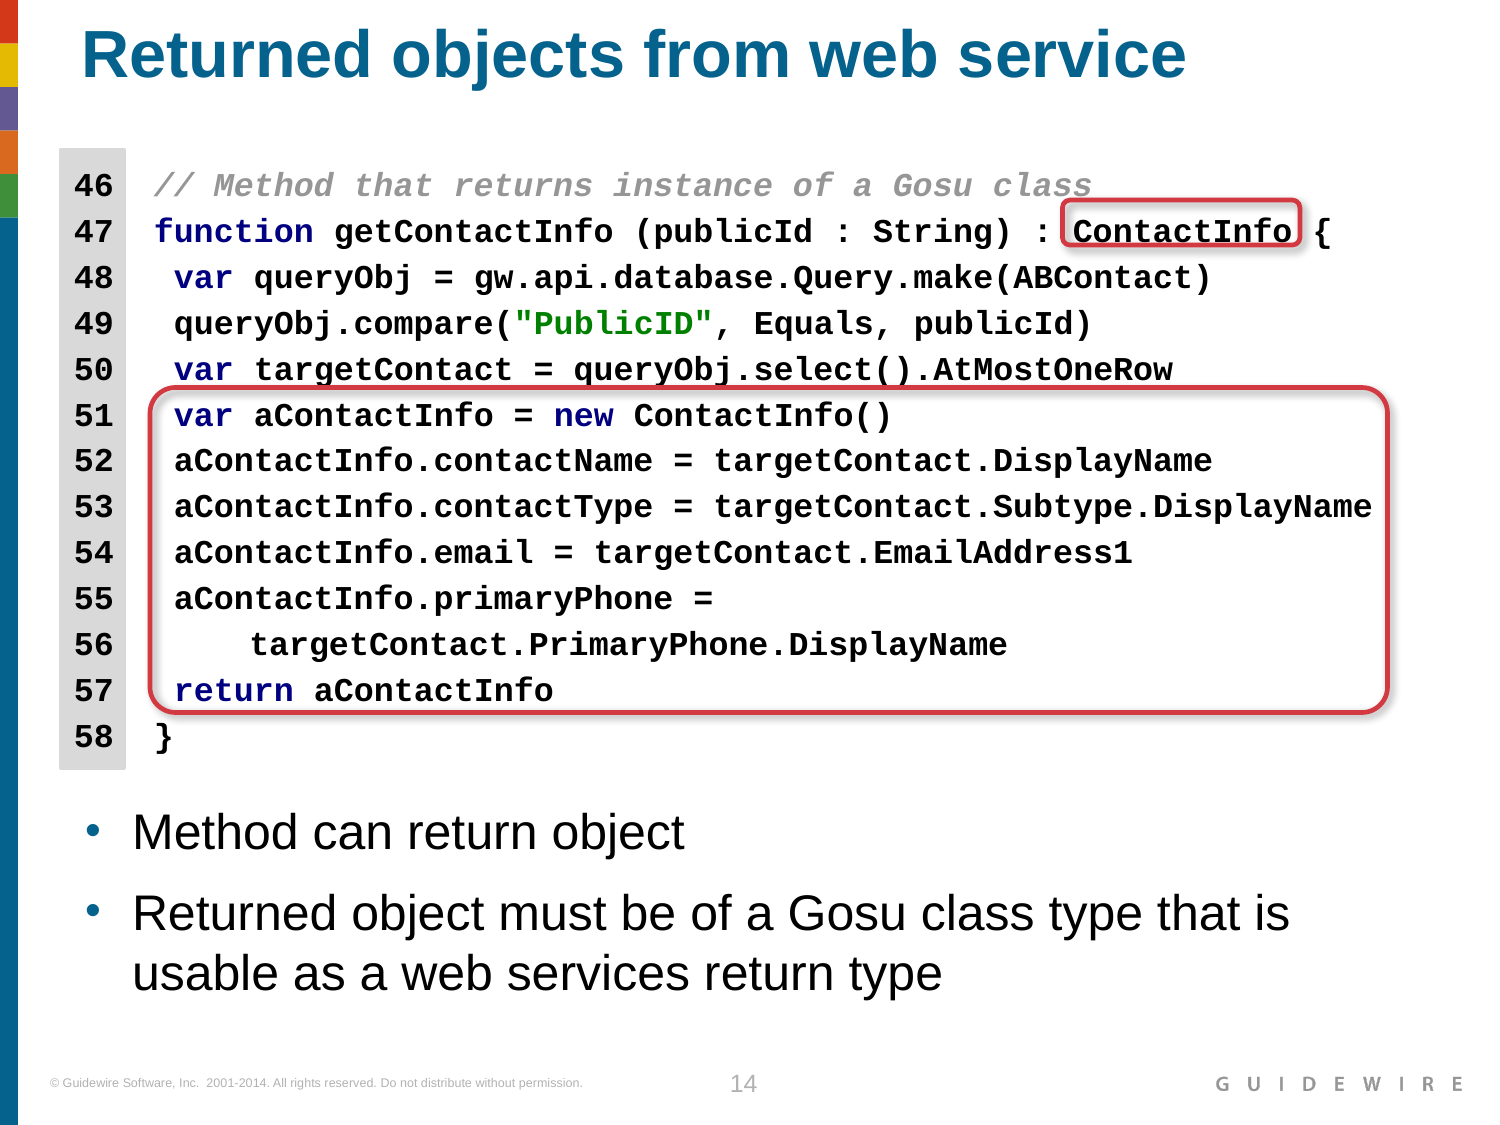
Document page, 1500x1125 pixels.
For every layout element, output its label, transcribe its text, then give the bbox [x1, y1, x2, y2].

text_box [149, 387, 1388, 713]
text_box [60, 762, 125, 769]
text_box 46 // Method that returns instance of a Gosu class 47 function getContactInfo (publicId : String) : ContactInfo { 48 var queryObj = gw.api.database.Query.make(ABContact) 49 queryObj.compare("PublicID", Equals, publicId) 50 var targetContact = queryObj.select().AtMostOneRow 51 var aContactInfo = new ContactInfo() 52 aContactInfo.contactName = targetContact.DisplayName 53 aContactInfo.contactType = targetContact.Subtype.DisplayName 54 aContactInfo.email = targetContact.EmailAddress1 55 aContactInfo.primaryPhone = 56 targetContact.PrimaryPhone.DisplayName 57 return aContactInfo 58 } [59, 149, 1450, 762]
list Method can return object Returned object must be of a Gosu class type that is usable as a web services return type [85, 800, 1450, 1050]
text_box [1062, 200, 1300, 246]
title Returned objects from web service [81, 19, 1446, 142]
picture [1215, 1073, 1480, 1096]
